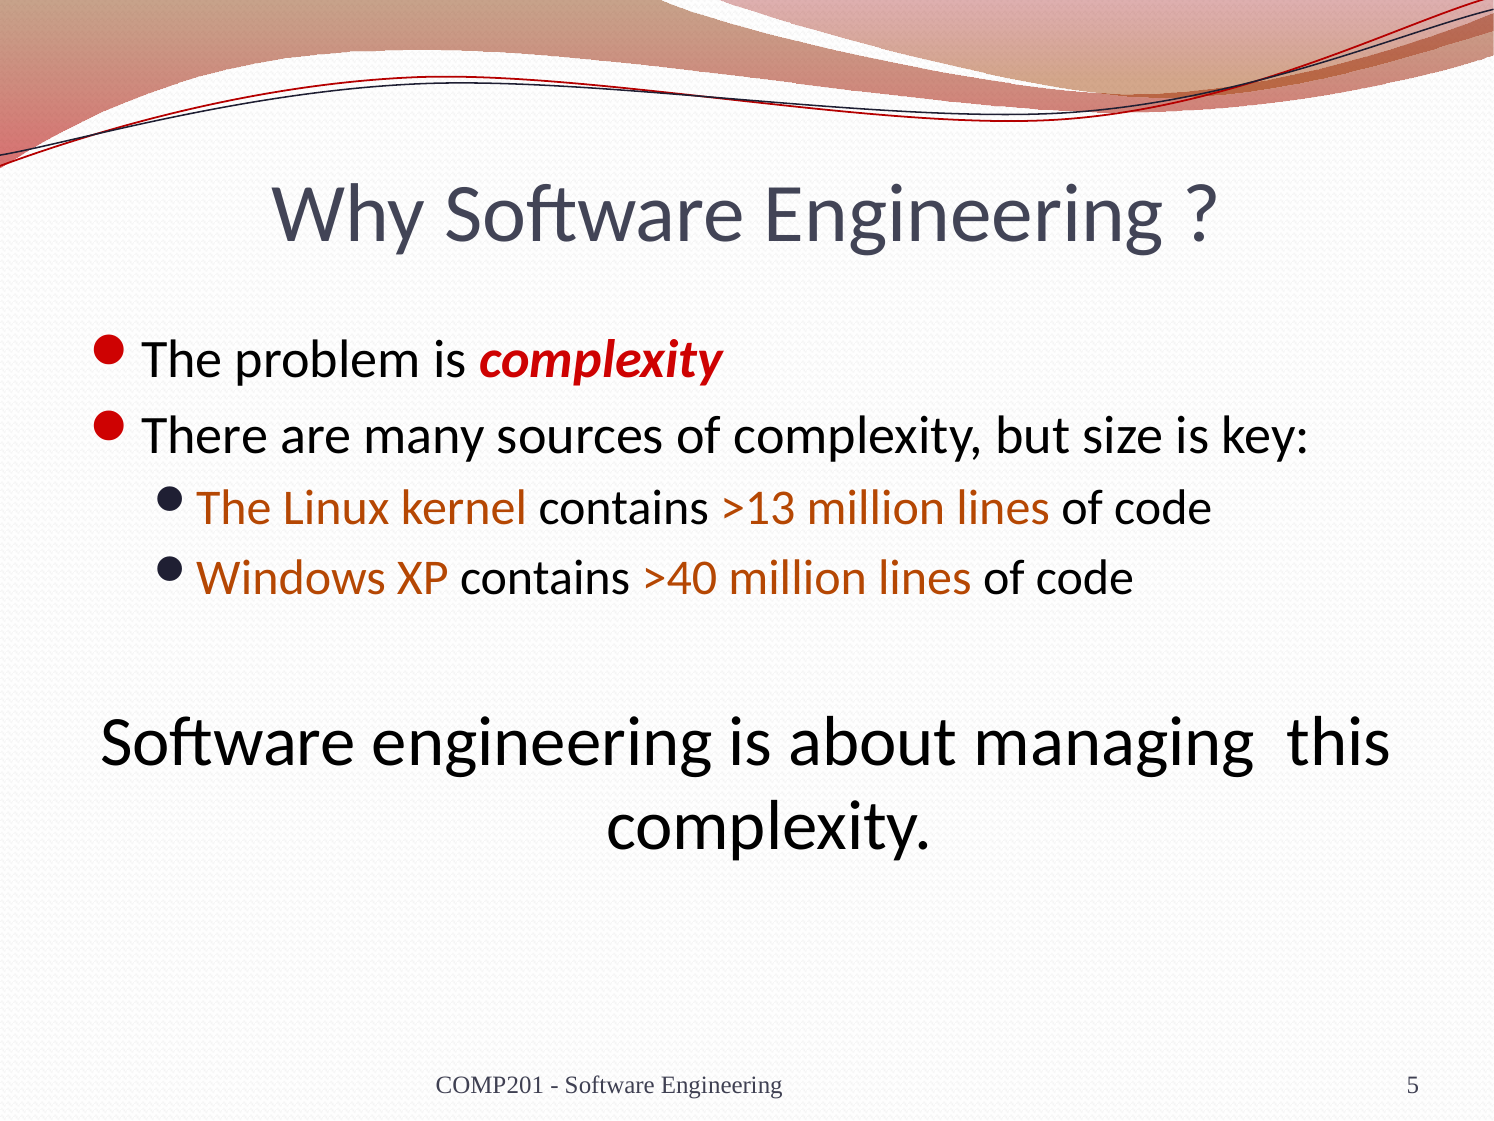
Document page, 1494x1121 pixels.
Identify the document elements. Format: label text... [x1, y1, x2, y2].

slide_number 5 [1294, 1038, 1420, 1099]
list The problem is complexity There are many sources of complexity, but size is key: The Linux kernel contains >13 million lines of code Windows XP contains >40 million lines of code Software engineering is about managing this complexity. [74, 316, 1420, 1034]
title Why Software Engineering ? [74, 105, 1420, 259]
footer COMP201 - Software Engineering [435, 1038, 984, 1099]
